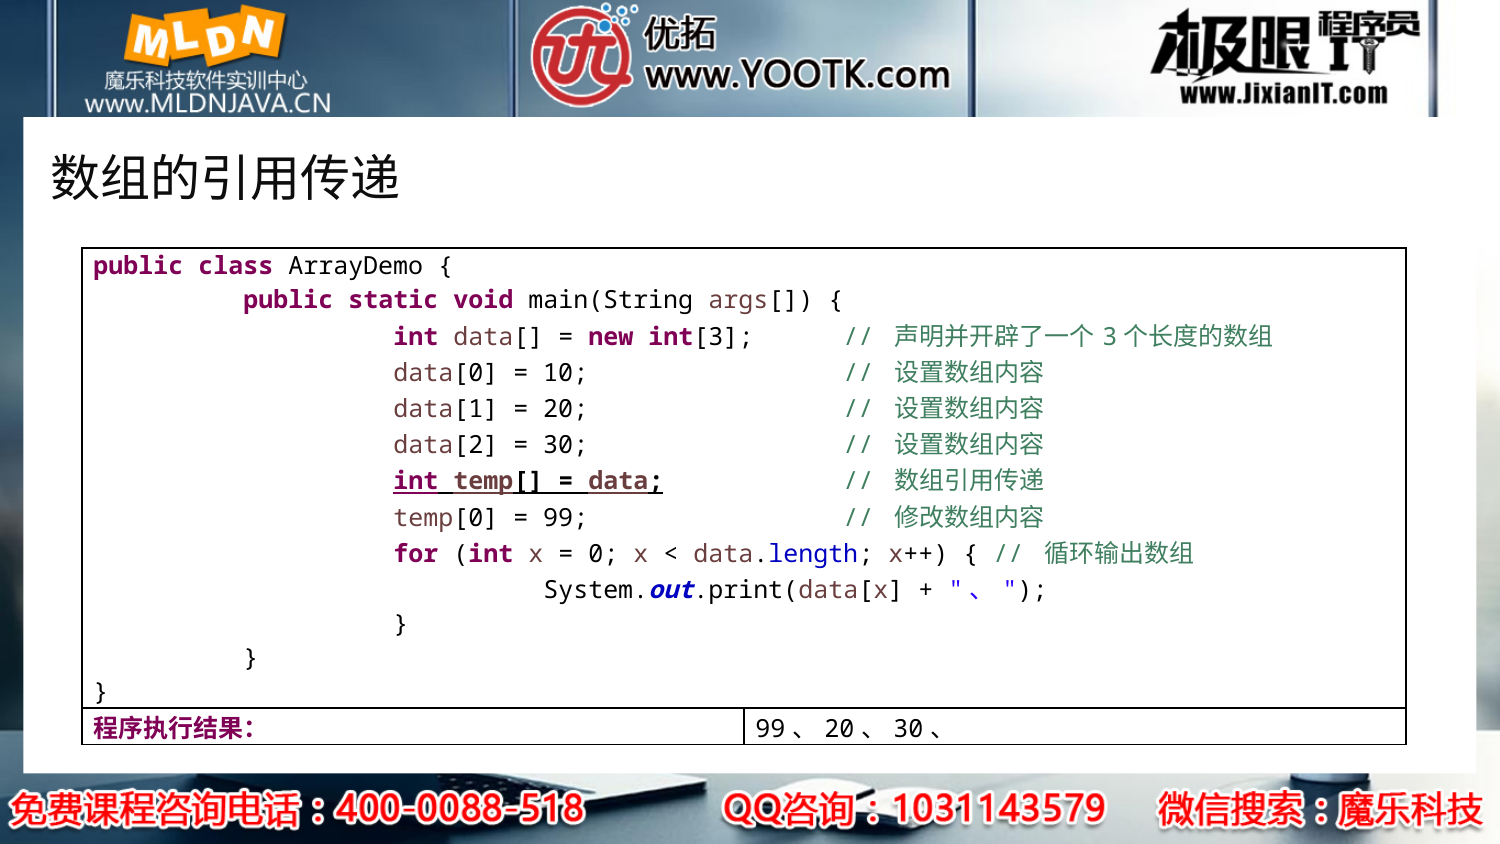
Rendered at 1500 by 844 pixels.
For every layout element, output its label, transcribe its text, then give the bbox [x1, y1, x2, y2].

title 数组的引用传递 [34, 128, 1466, 225]
table_header public class ArrayDemo { public static void main(String args[]) { int data[] = new int[3]; // 声明并开辟了一个3个长度的数组 data[0] = 10; // 设置数组内容 data[1] = 20; // 设置数组内容 data[2] = 30; // 设置数组内容 int temp[] = data; // 数组引用传递 temp[0] = 99; // 修改数组内容 for (int x = 0; x < data.length; x++) { // 循环输出数组 System.out.print(data[x] + "、"); } } } [83, 249, 1405, 707]
table_cell 程序执行结果： [83, 709, 743, 744]
picture [0, 0, 1500, 844]
table_cell 99、20、30、 [745, 709, 1405, 744]
